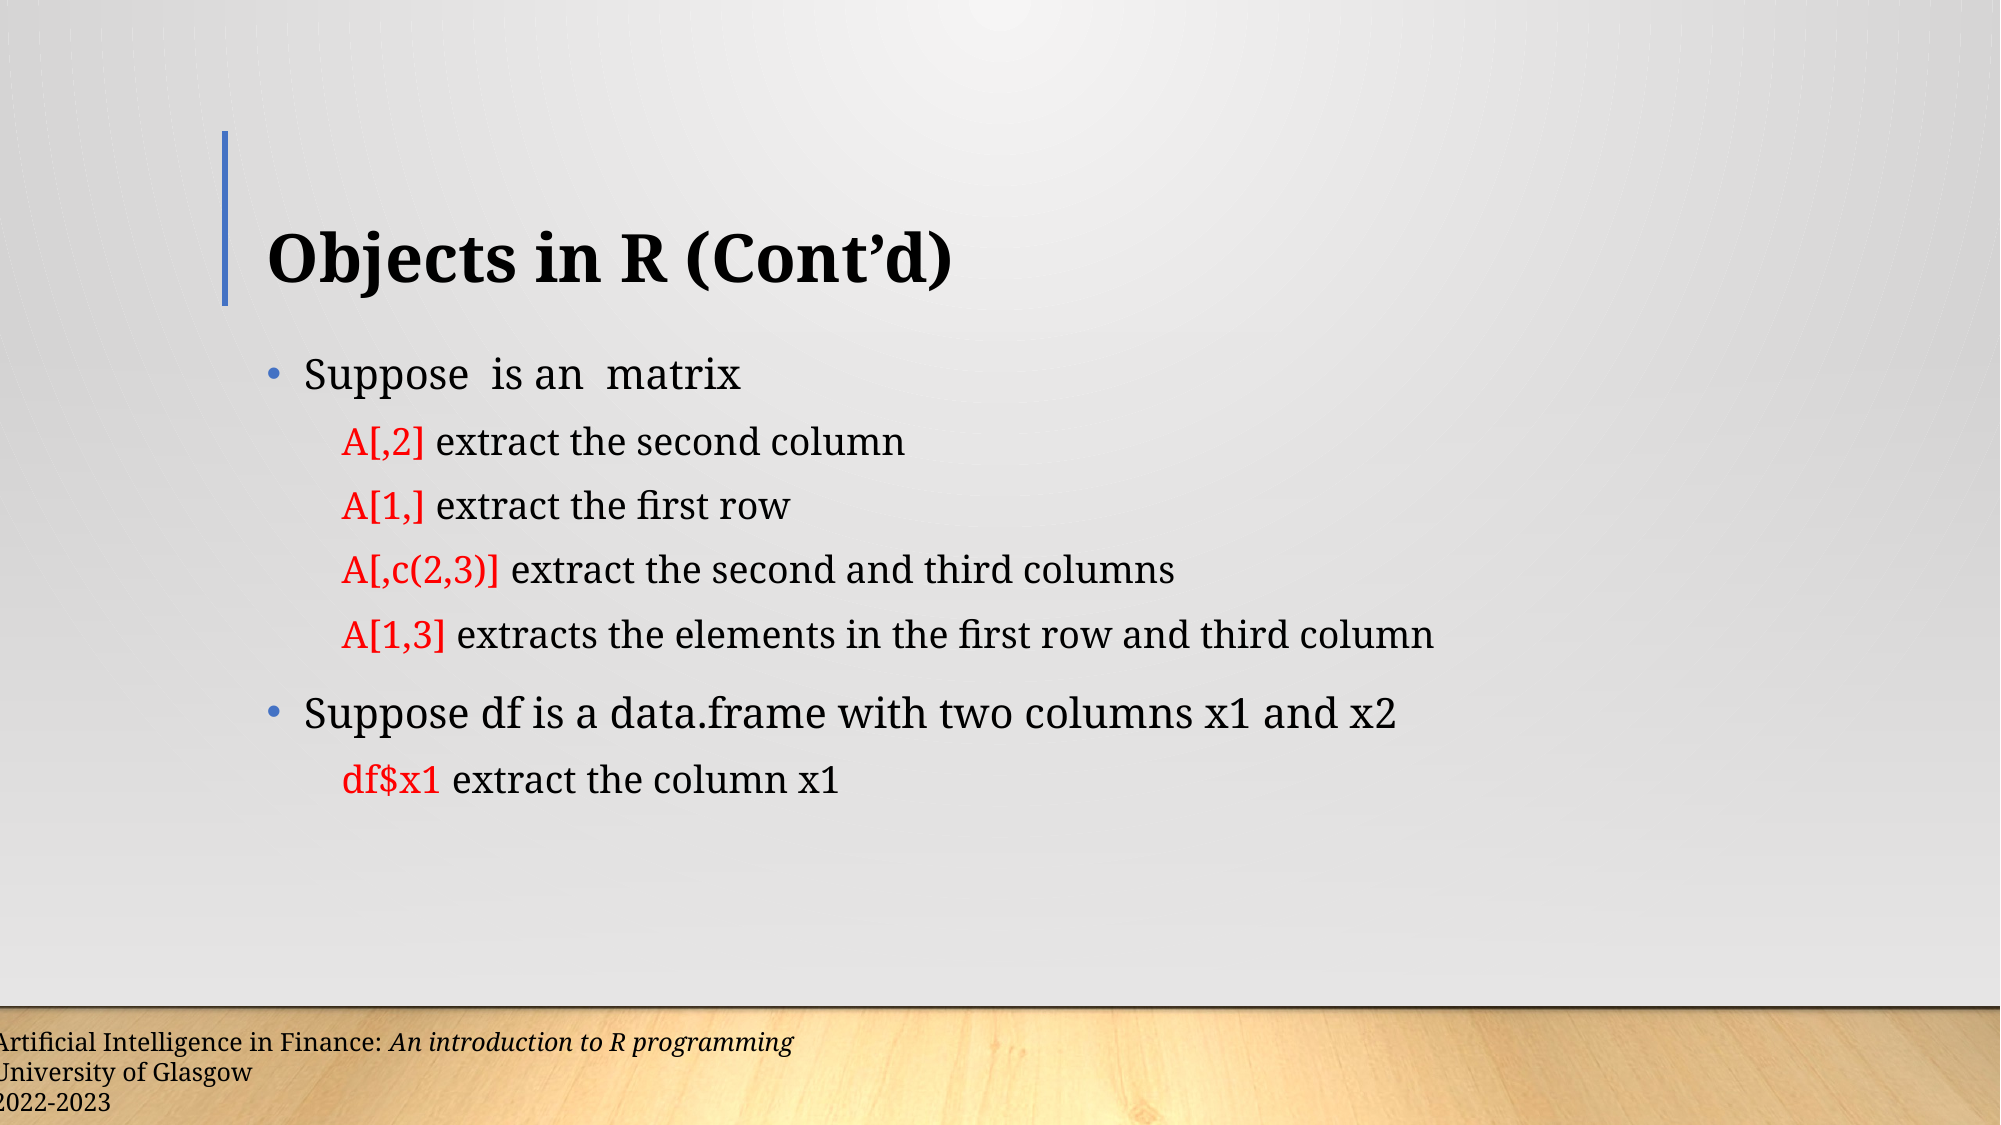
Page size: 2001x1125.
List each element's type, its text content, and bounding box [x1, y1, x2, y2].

title Objects in R (Cont’d) [251, 131, 1814, 305]
text_box Artificial Intelligence in Finance: An introduction to R programming University of Glasgow 2022-2023 [0, 1018, 810, 1124]
picture [0, 1006, 2000, 1125]
